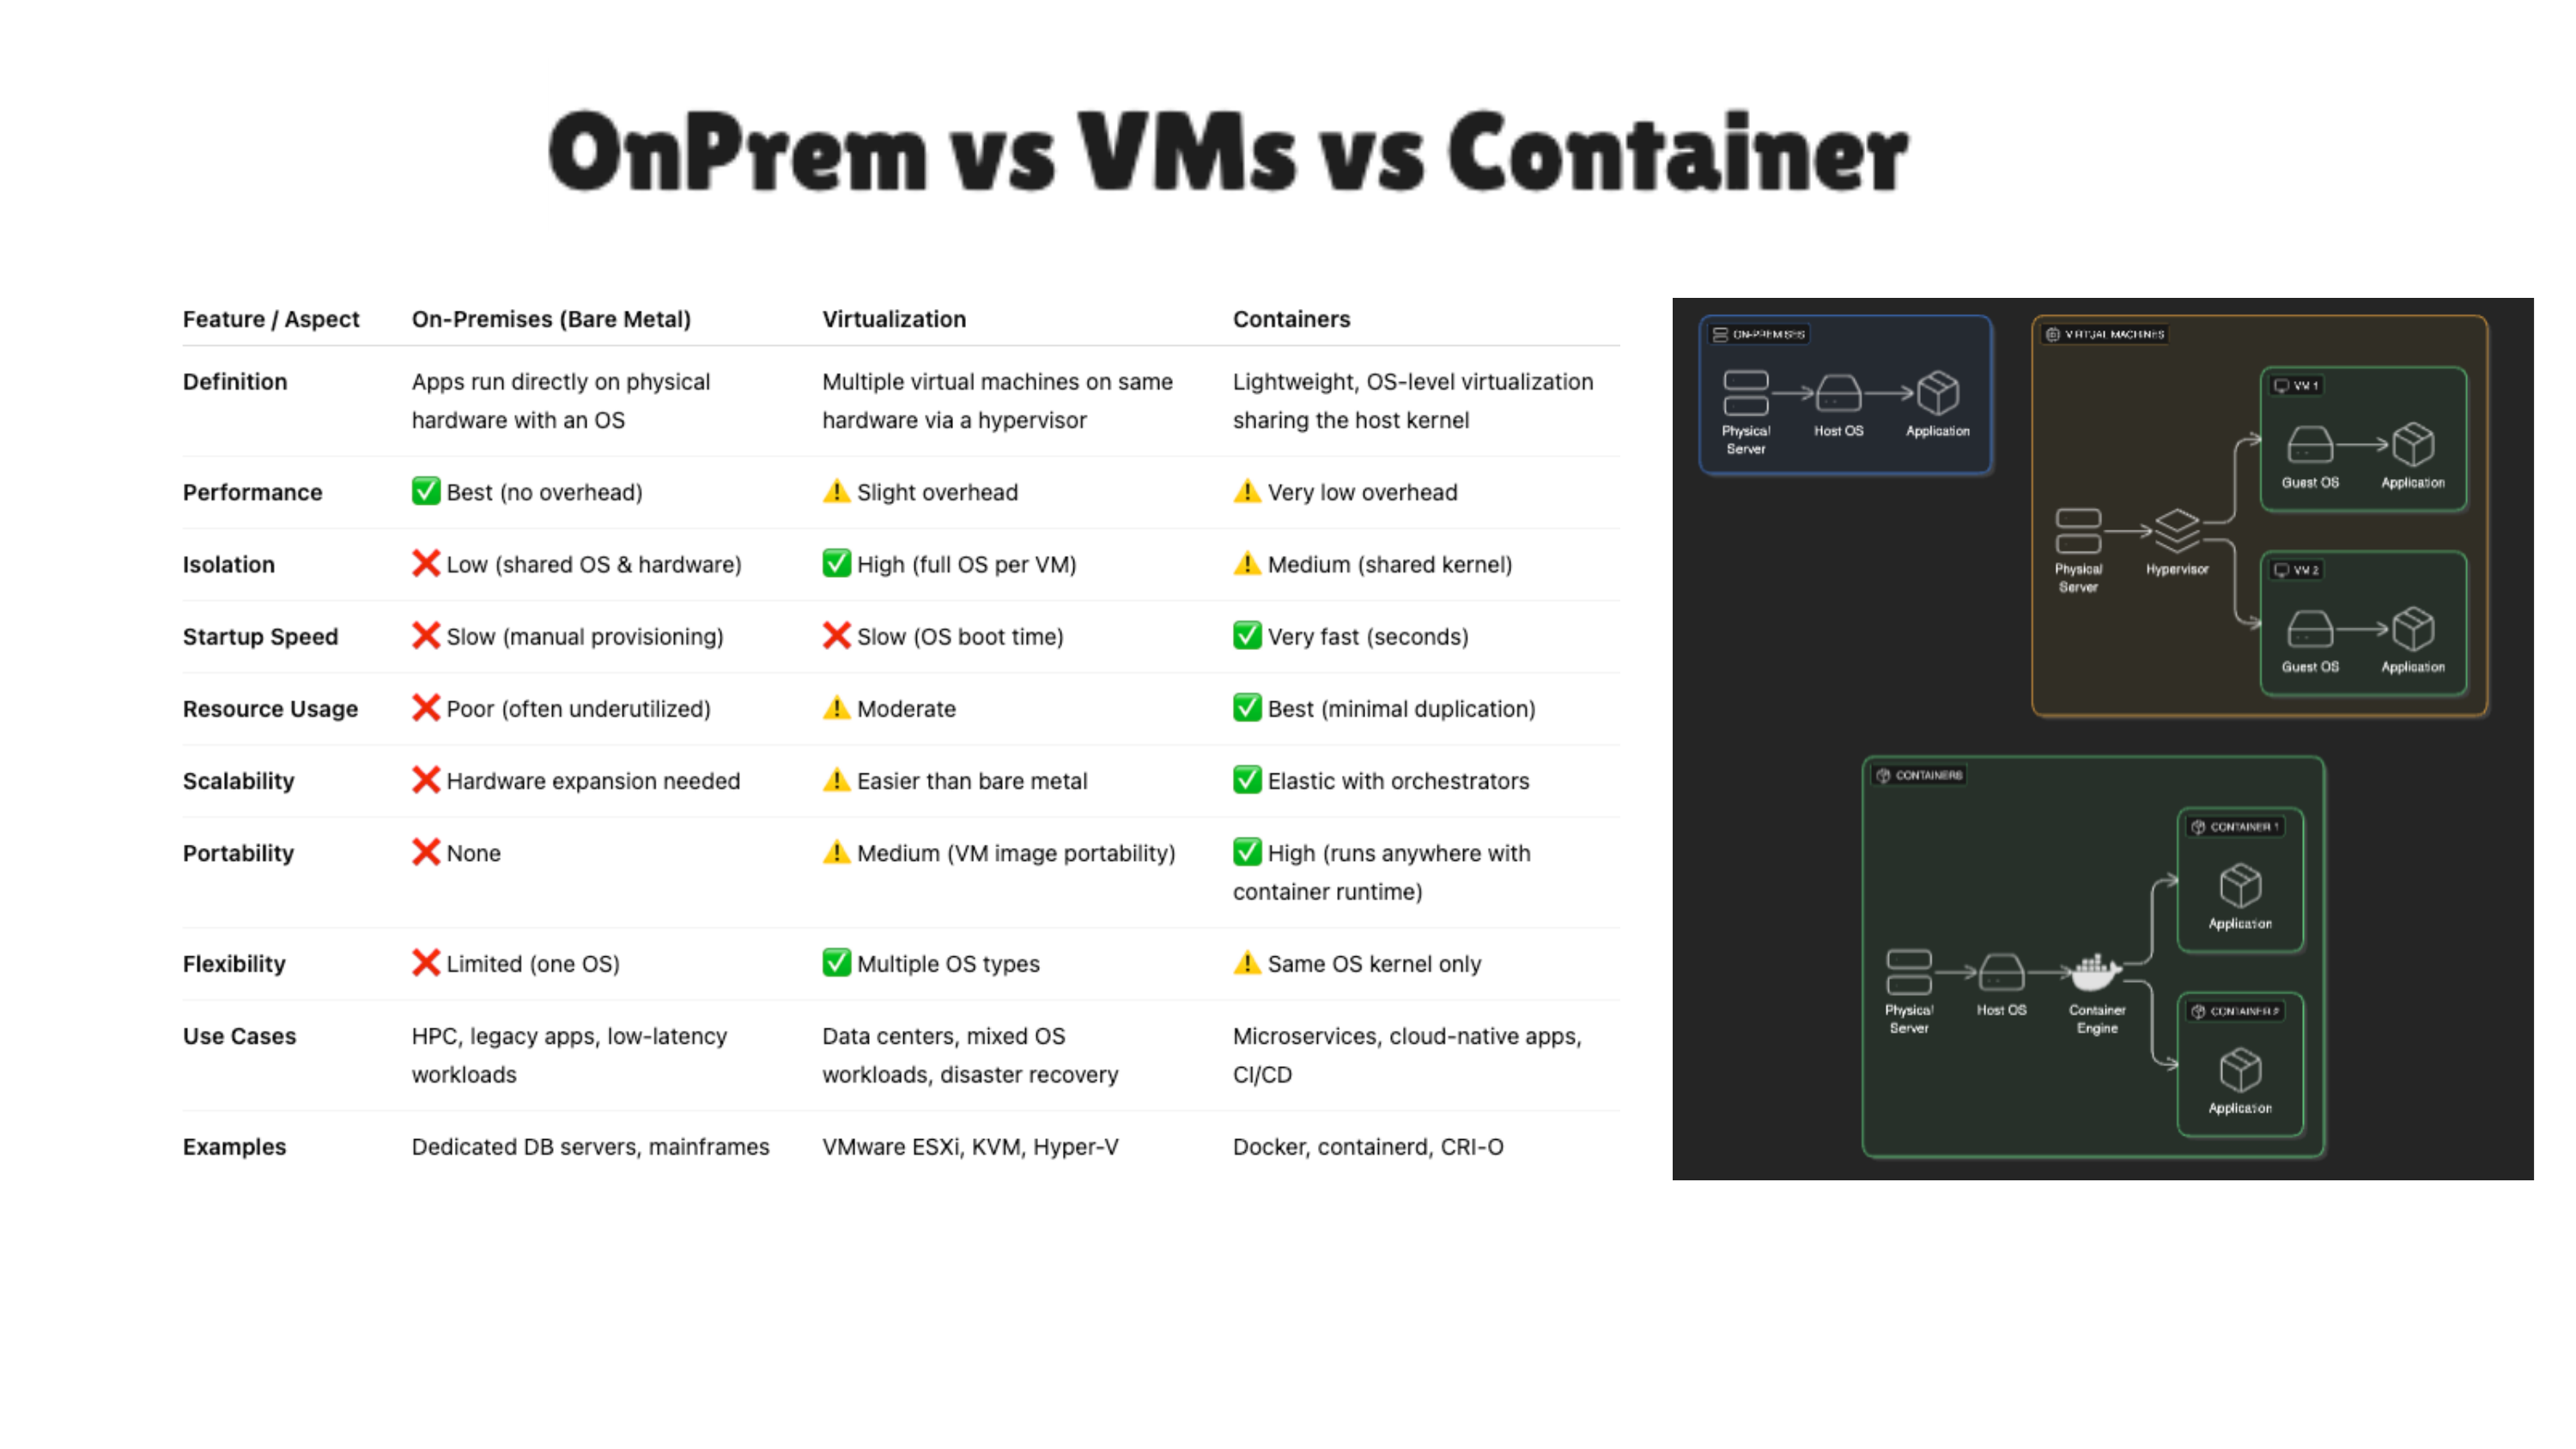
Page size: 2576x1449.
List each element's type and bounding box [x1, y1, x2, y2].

text_box [1673, 298, 2535, 1180]
text_box [173, 297, 1620, 1200]
text_box [547, 58, 1933, 232]
